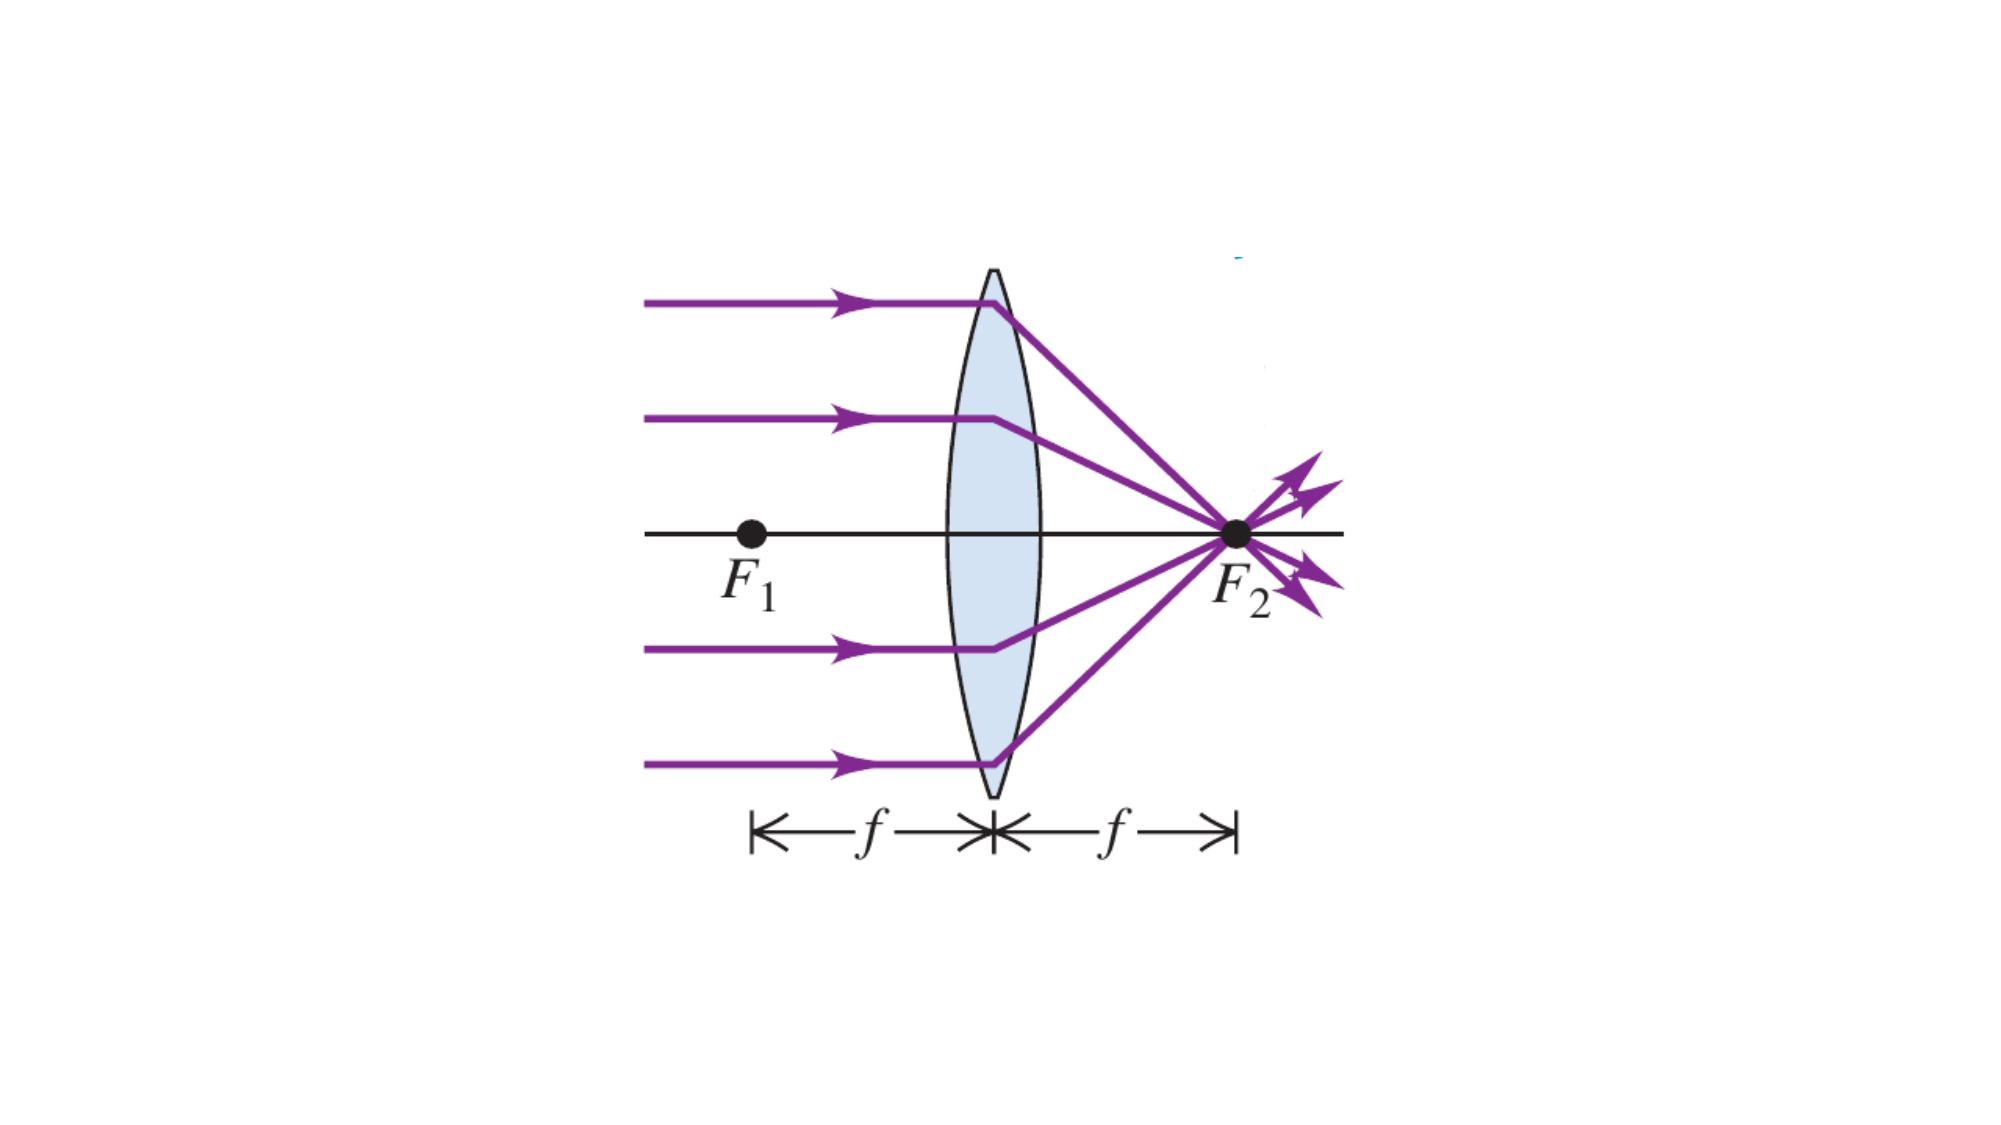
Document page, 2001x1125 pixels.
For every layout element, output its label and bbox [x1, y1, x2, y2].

picture [634, 257, 1366, 868]
